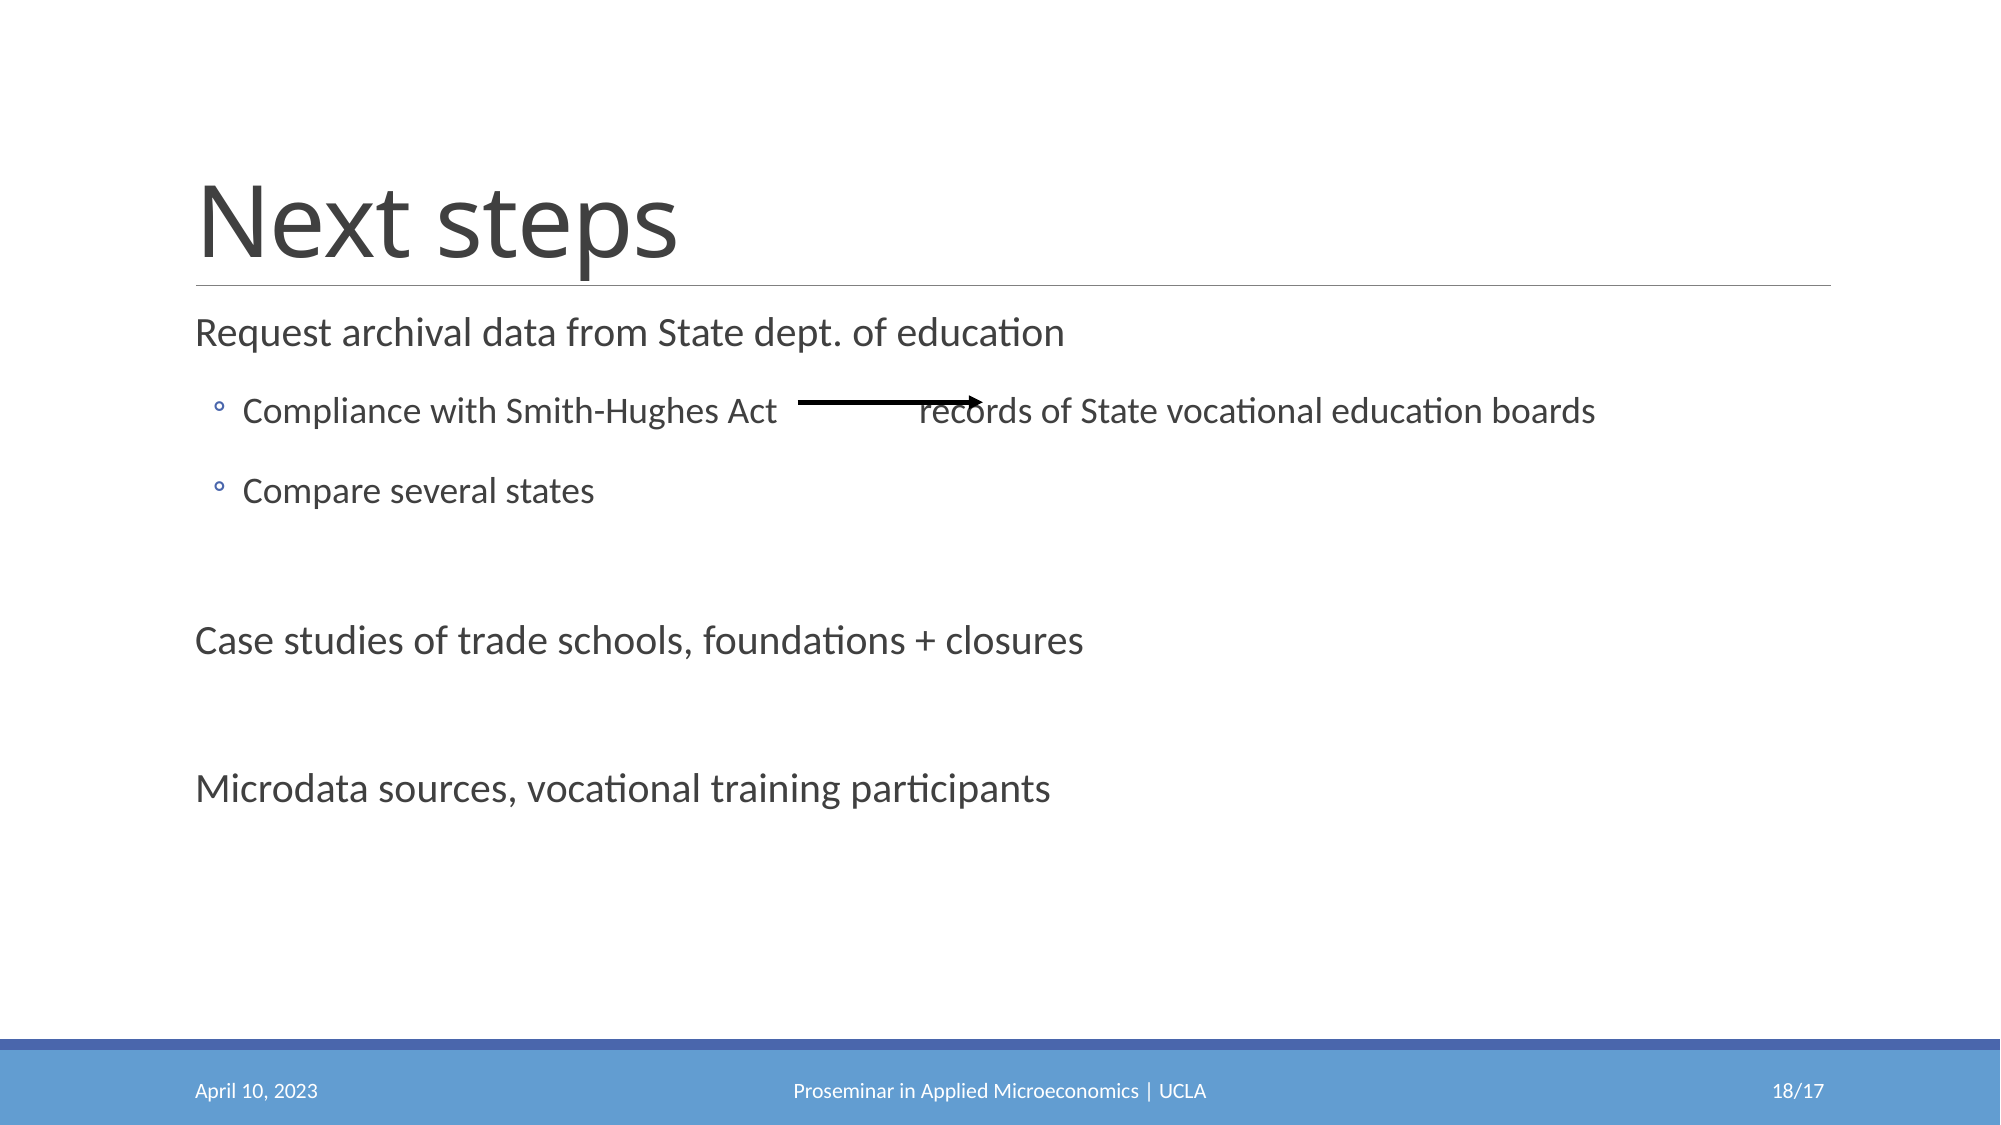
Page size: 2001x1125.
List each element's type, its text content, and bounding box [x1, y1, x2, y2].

footer Proseminar in Applied Microeconomics | UCLA [604, 1059, 1396, 1120]
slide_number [180, 1059, 586, 1120]
title Next steps [180, 47, 1830, 285]
slide_number 17/17 [1624, 1059, 1840, 1120]
list Request archival data from State dept. of education Compliance with Smith-Hughes Act records of State vocational education boards Compare several states Case studies of trade schools, foundations + closures Microdata sources, vocational training participants [180, 302, 1830, 963]
